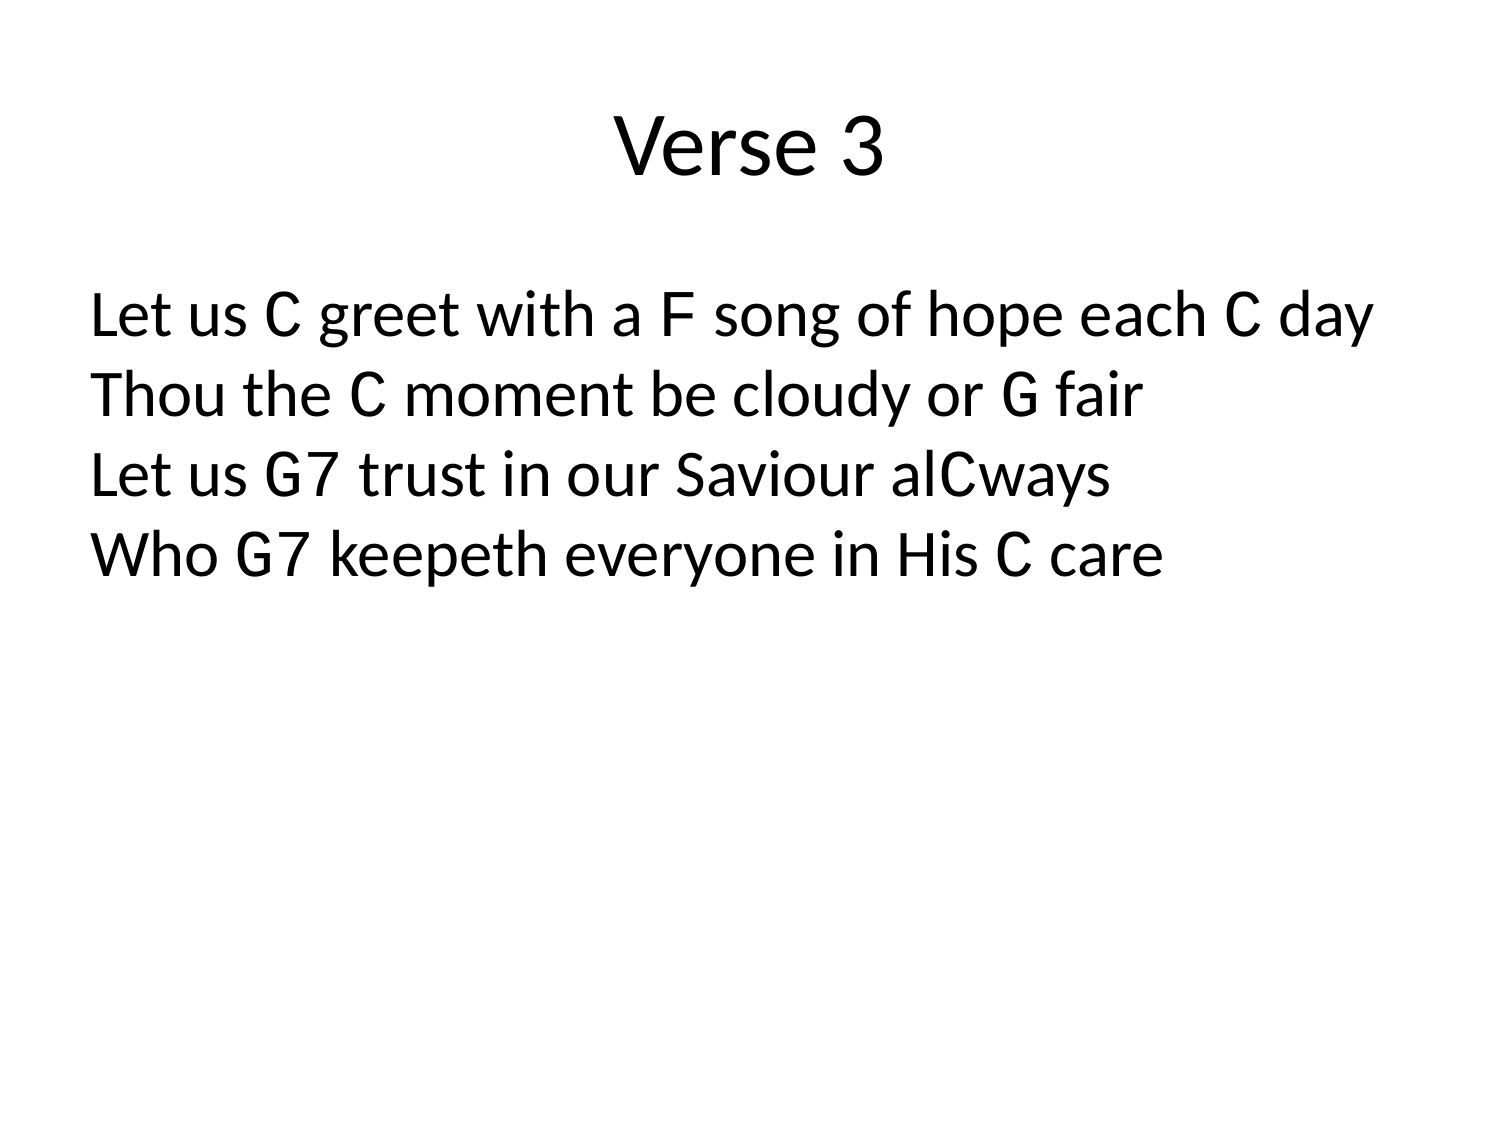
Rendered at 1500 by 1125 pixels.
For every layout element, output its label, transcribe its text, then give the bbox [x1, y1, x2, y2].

title Verse 3 [75, 45, 1425, 233]
list Let us C greet with a F song of hope each C day Thou the C moment be cloudy or G fair Let us G7 trust in our Saviour alCways Who G7 keepeth everyone in His C care [75, 262, 1425, 1005]
